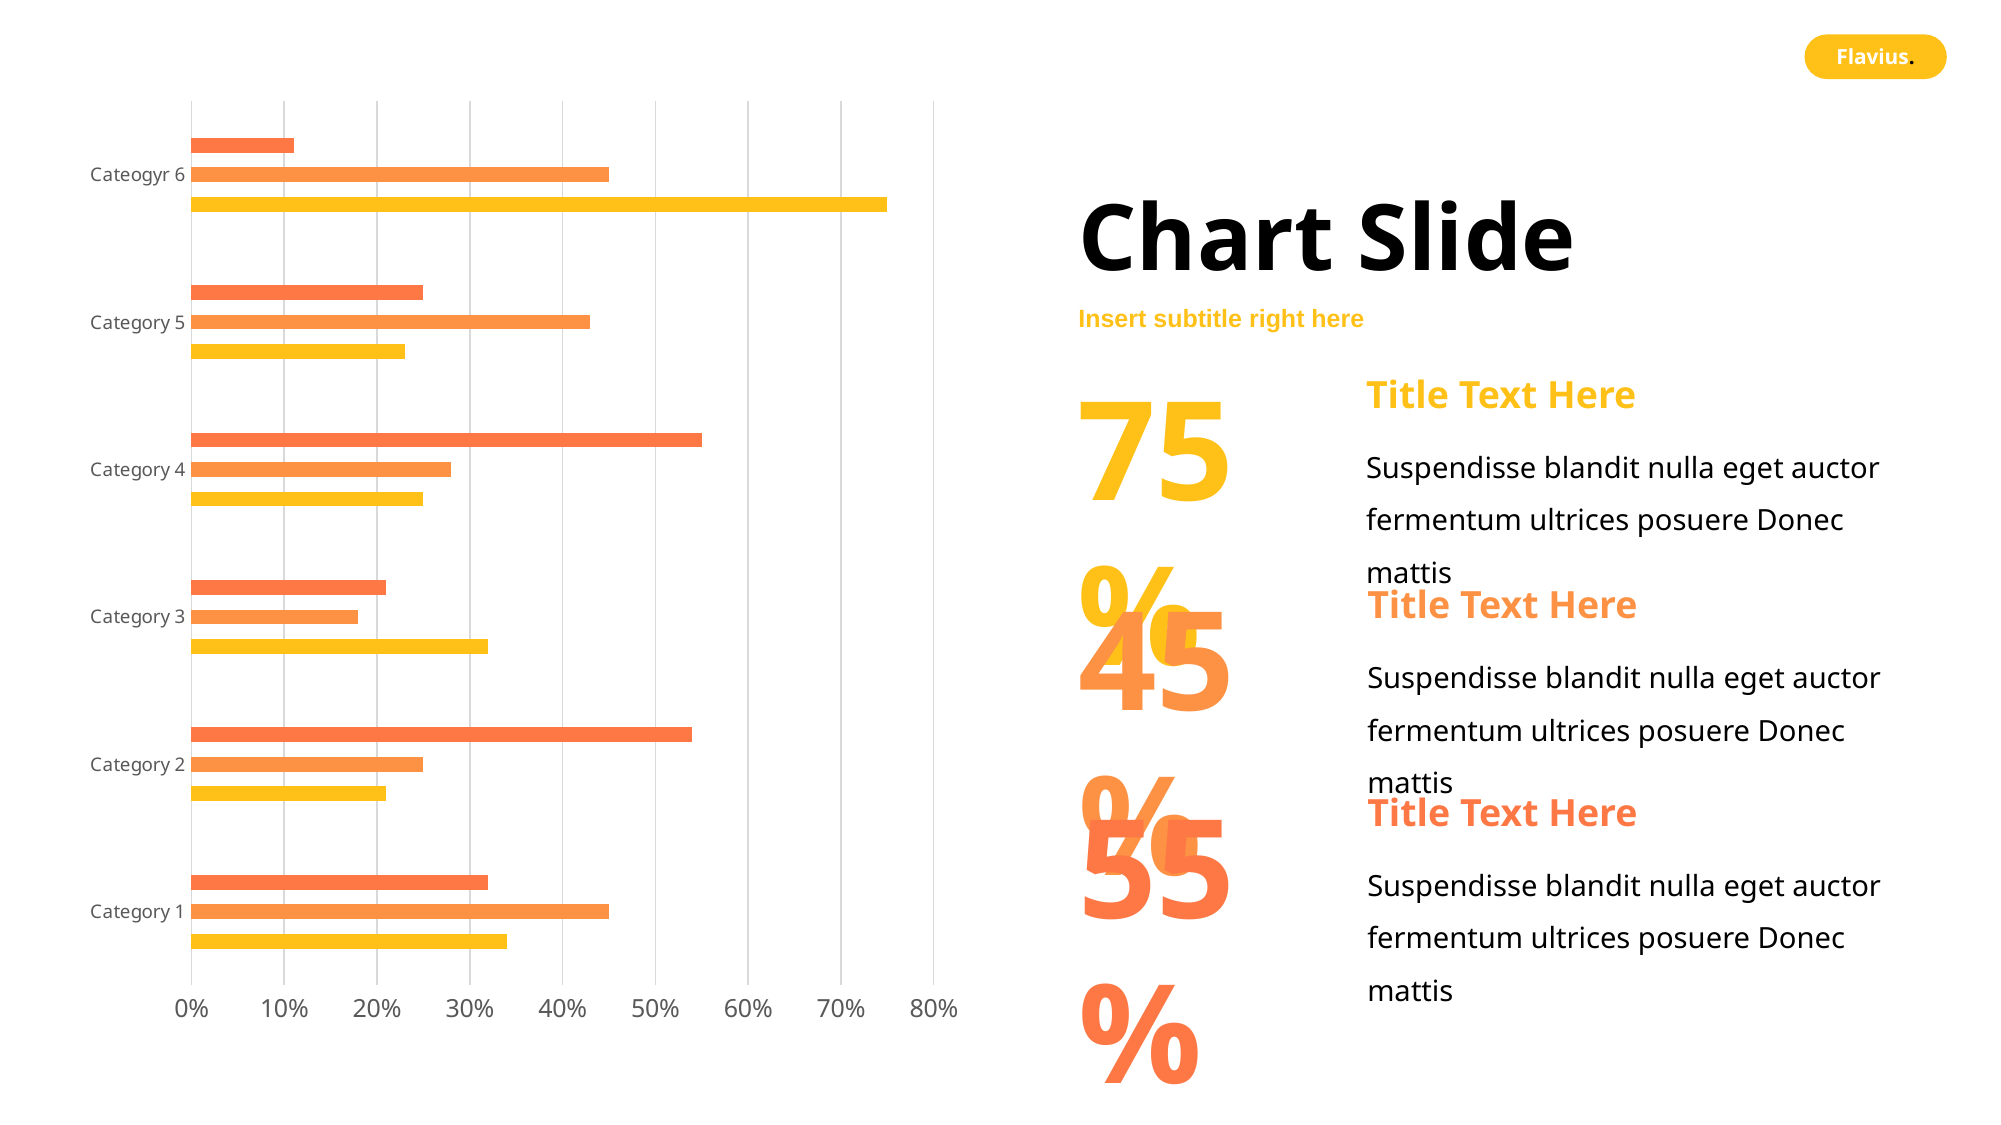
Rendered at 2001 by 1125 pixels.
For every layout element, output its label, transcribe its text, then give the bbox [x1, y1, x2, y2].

text_box Title Text Here [1352, 574, 1717, 634]
chart [77, 78, 969, 1047]
title Chart Slide [1063, 163, 2000, 289]
text_box 75% [1062, 355, 1373, 700]
text_box Suspendisse blandit nulla eget auctor fermentum ultrices posuere Donec mattis [1352, 842, 1943, 1015]
text_box Suspendisse blandit nulla eget auctor fermentum ultrices posuere Donec mattis [1352, 634, 1943, 807]
text_box 45% [1063, 565, 1374, 773]
text_box 55% [1063, 773, 1374, 1119]
text_box Title Text Here [1351, 363, 1716, 424]
text_box Suspendisse blandit nulla eget auctor fermentum ultrices posuere Donec mattis [1351, 424, 1941, 597]
subtitle Insert subtitle right here [1063, 289, 2000, 347]
text_box Title Text Here [1352, 781, 1717, 842]
